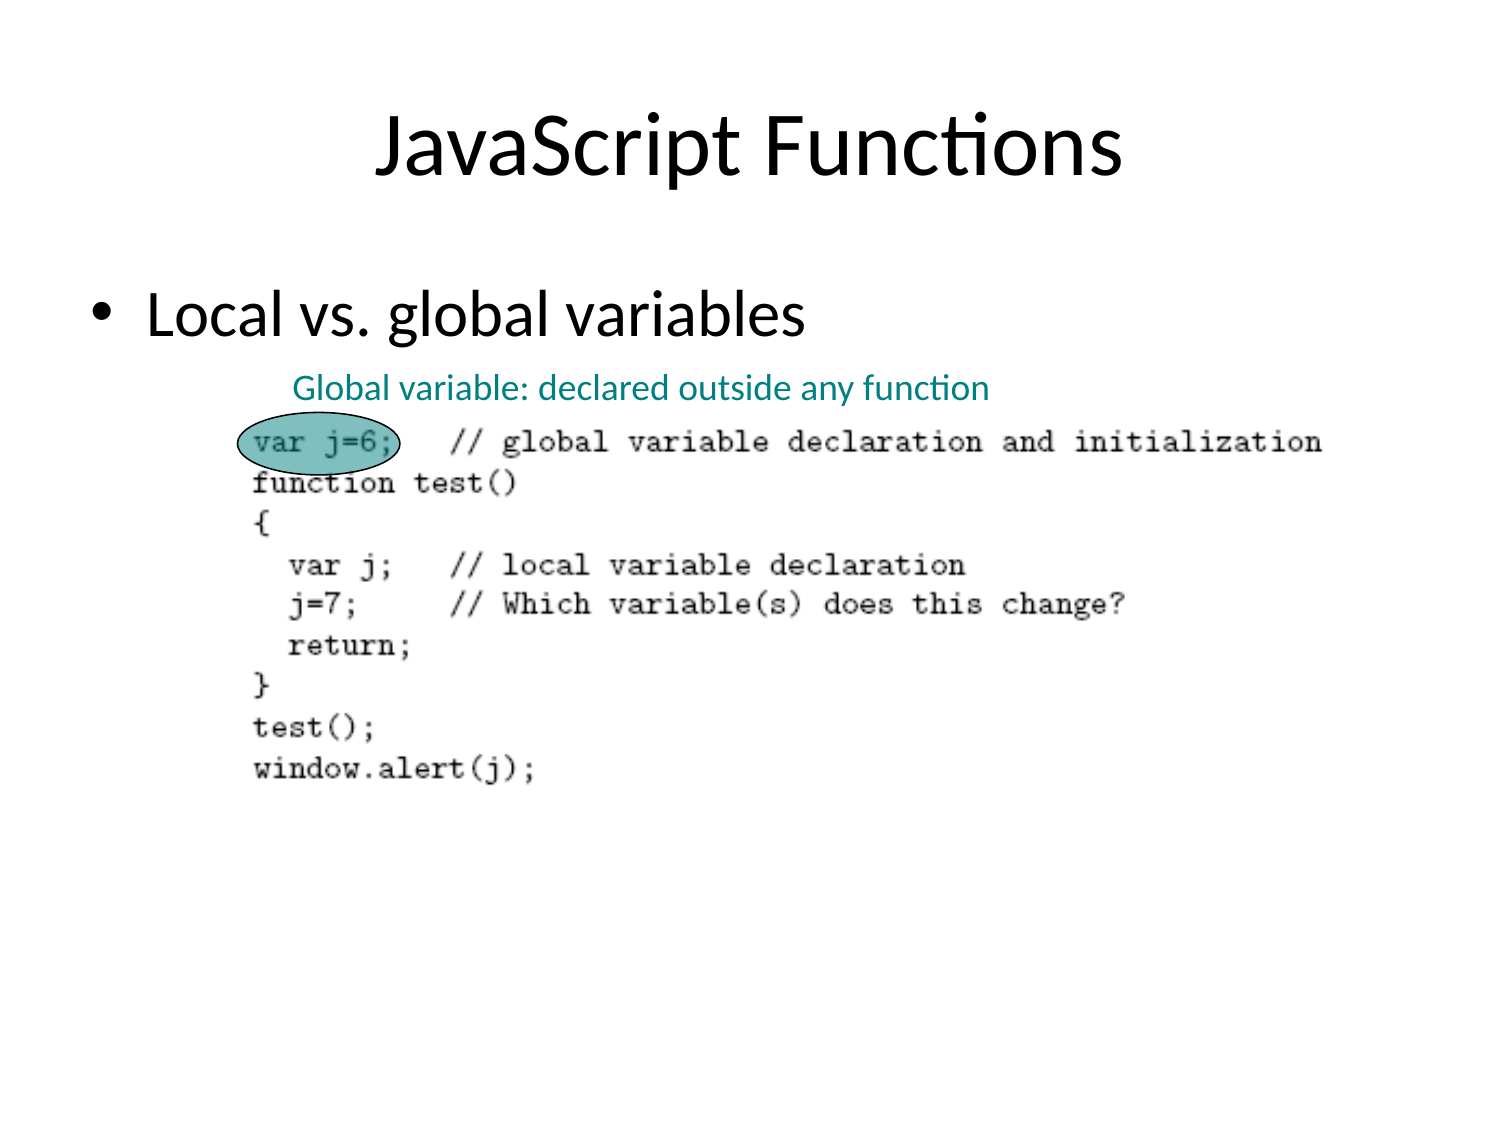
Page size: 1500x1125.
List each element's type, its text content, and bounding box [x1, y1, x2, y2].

picture [237, 424, 1331, 794]
text_box [257, 416, 380, 423]
list Local vs. global variables [75, 262, 1425, 1005]
text_box Global variable: declared outside any function [277, 355, 1006, 416]
title JavaScript Functions [75, 45, 1425, 233]
